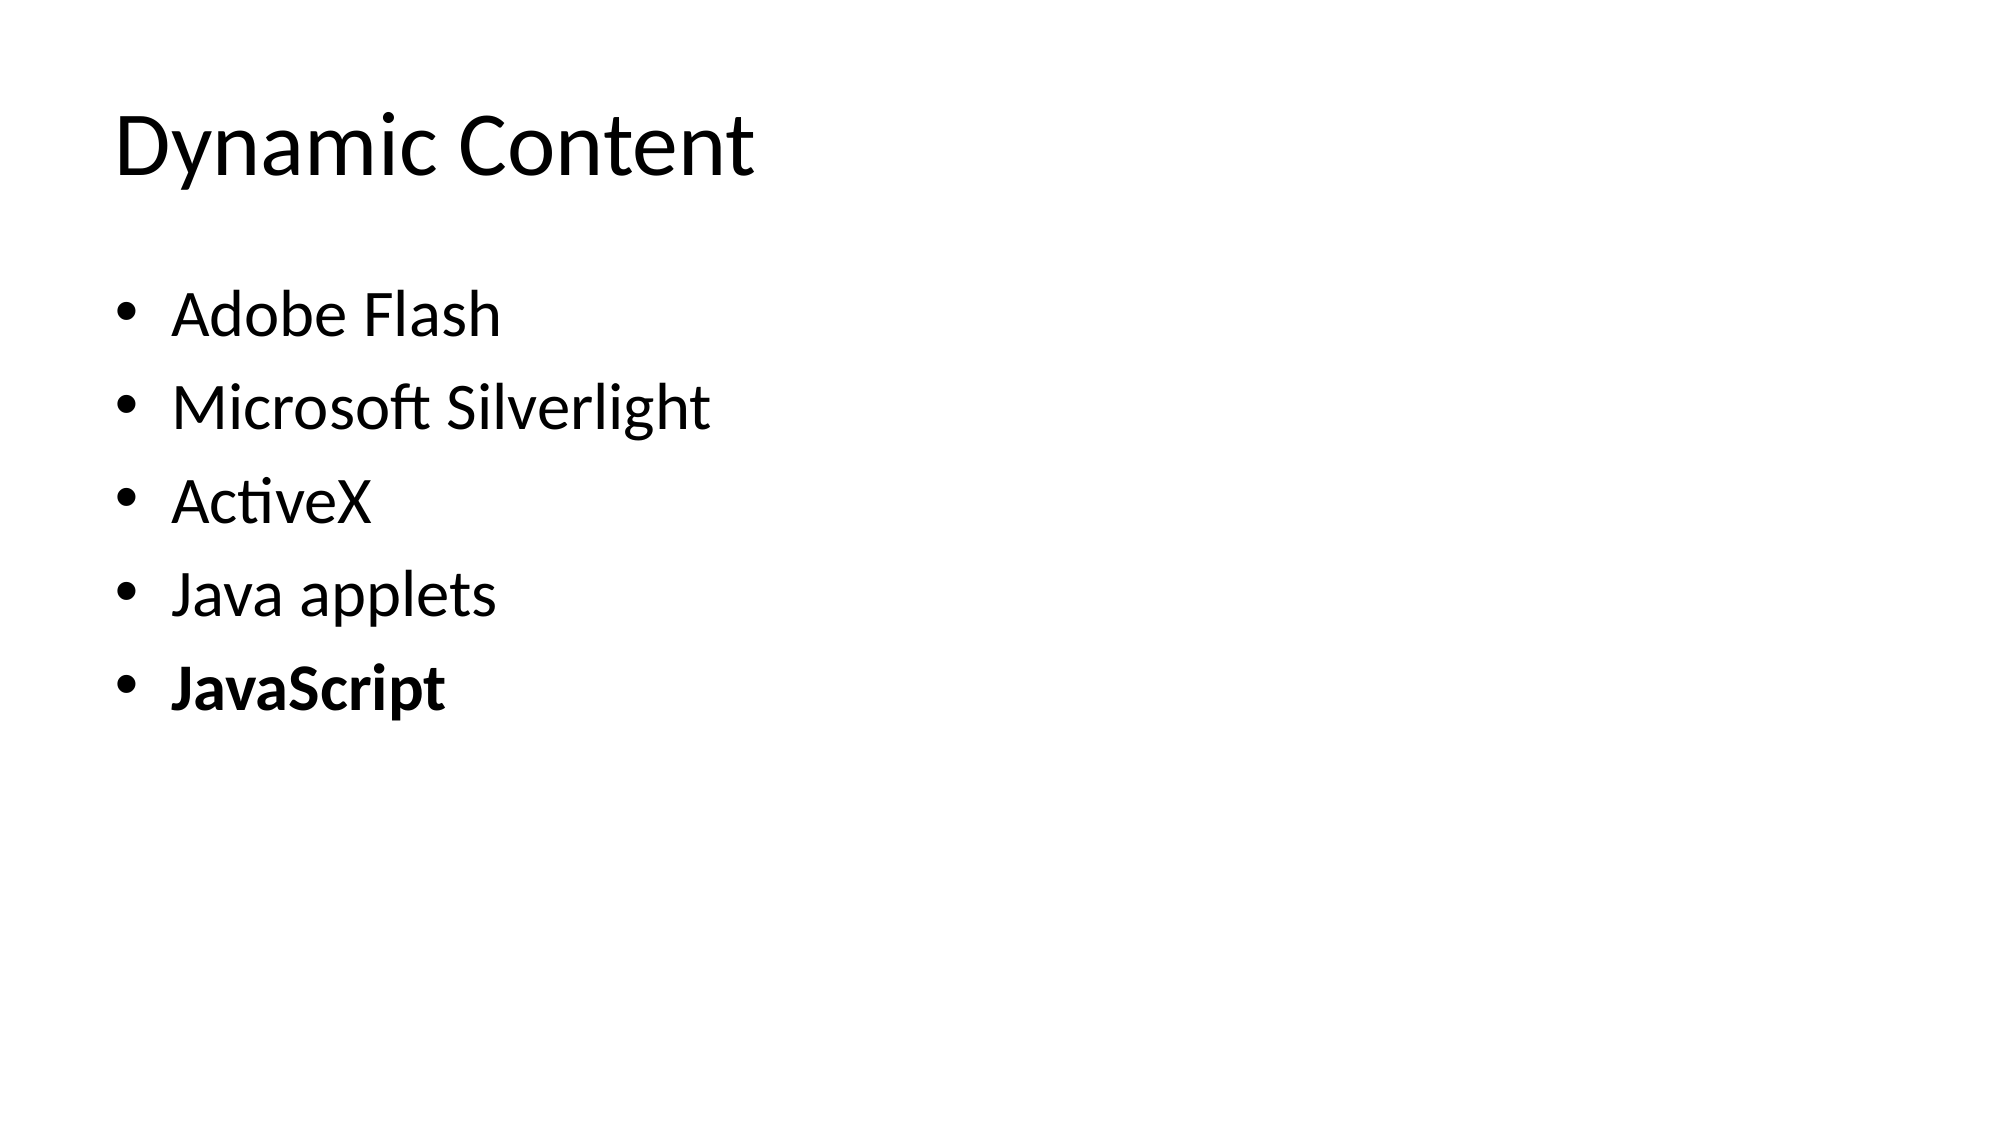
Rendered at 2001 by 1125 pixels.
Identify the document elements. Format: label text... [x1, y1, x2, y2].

list Adobe Flash Microsoft Silverlight ActiveX Java applets JavaScript [99, 262, 1900, 1005]
title Dynamic Content [99, 45, 1900, 233]
